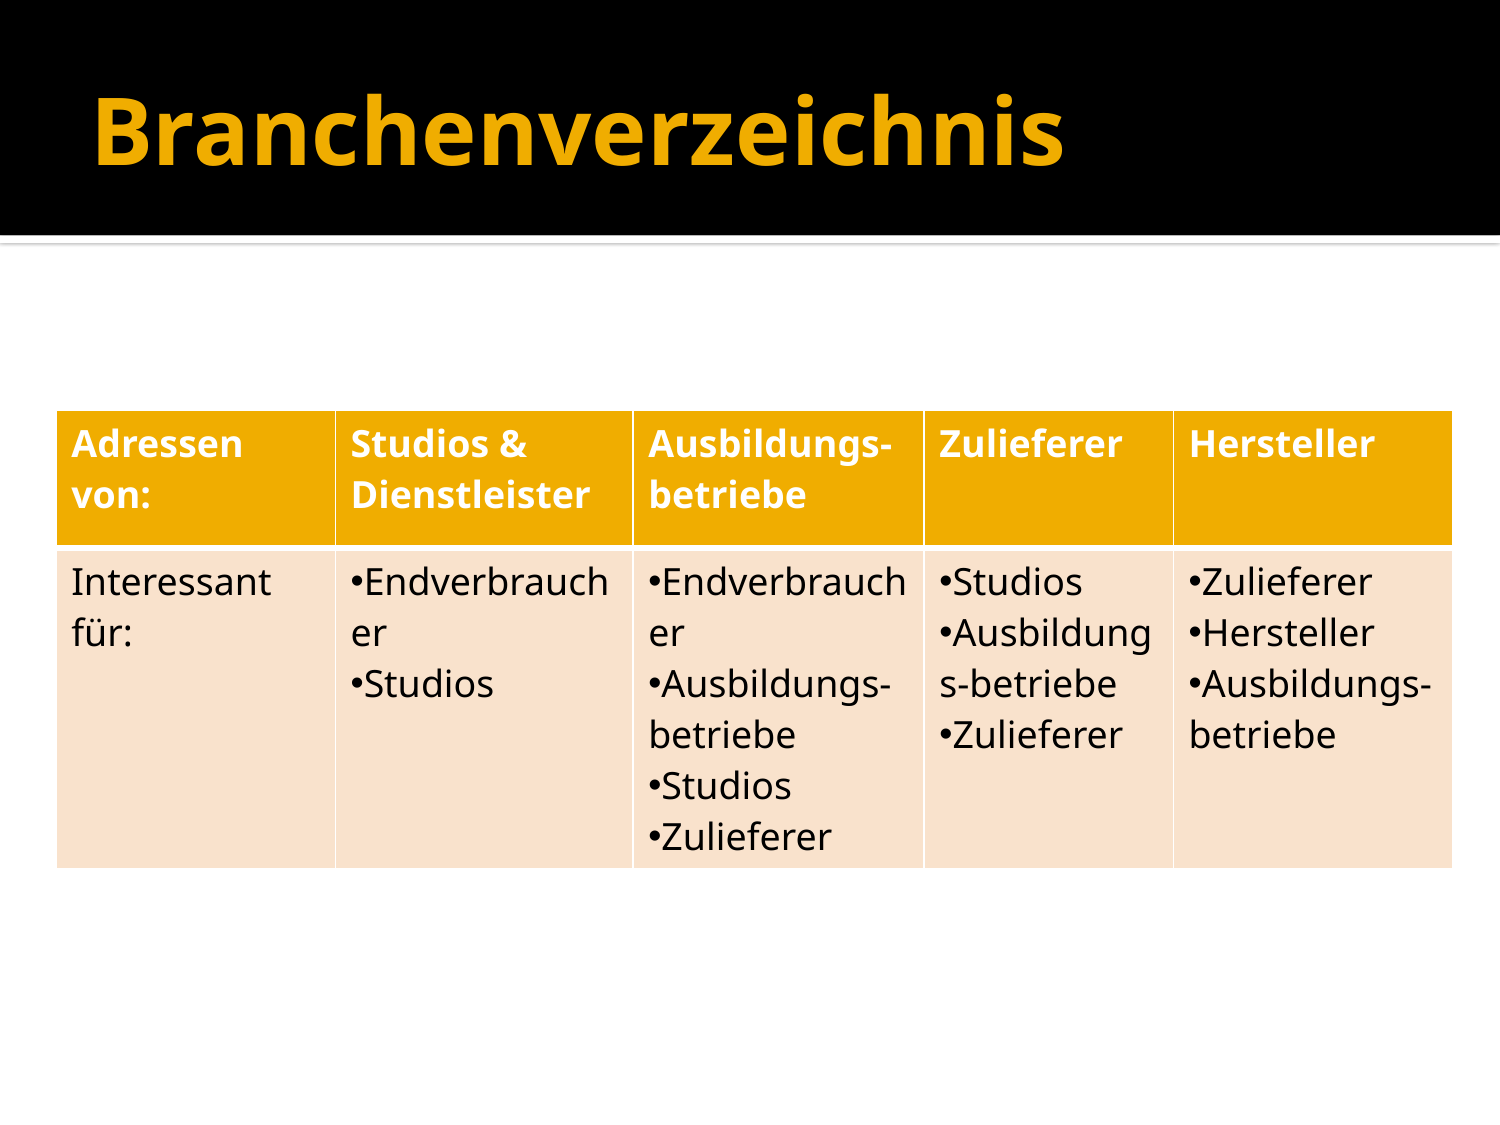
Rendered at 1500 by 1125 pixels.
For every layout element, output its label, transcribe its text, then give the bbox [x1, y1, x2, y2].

table_cell Endverbraucher Ausbildungs-betriebe Studios Zulieferer [634, 551, 923, 868]
table_cell Endverbraucher Studios [336, 551, 632, 868]
table_header Zulieferer [925, 411, 1173, 545]
table_header Studios & Dienstleister [336, 411, 632, 545]
table_cell Interessant für: [57, 551, 335, 868]
table_cell Studios Ausbildungs-betriebe Zulieferer [925, 551, 1173, 868]
table_header Hersteller [1174, 411, 1452, 545]
title Branchenverzeichnis [75, 25, 1425, 231]
table_header Ausbildungs-betriebe [634, 411, 923, 545]
table_header Adressen von: [57, 411, 335, 545]
table_cell Zulieferer Hersteller Ausbildungs- betriebe [1174, 551, 1452, 868]
